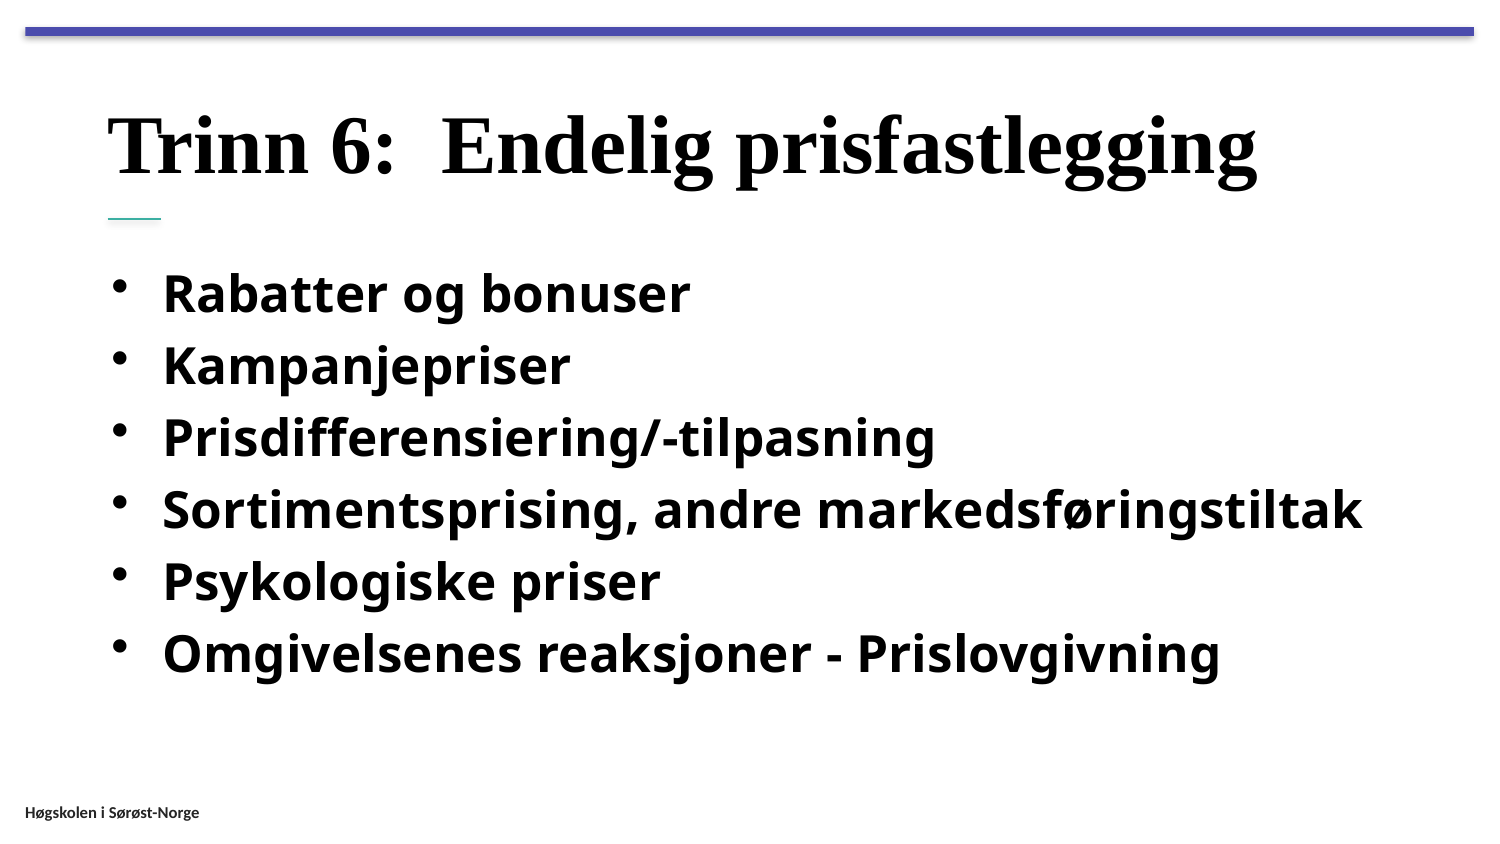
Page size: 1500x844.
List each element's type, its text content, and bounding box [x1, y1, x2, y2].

title Trinn 6: Endelig prisfastlegging [107, 70, 1414, 211]
list Rabatter og bonuser Kampanjepriser Prisdifferensiering/-tilpasning Sortimentsprising, andre markedsføringstiltak Psykologiske priser Omgivelsenes reaksjoner - Prislovgivning [96, 261, 1414, 730]
